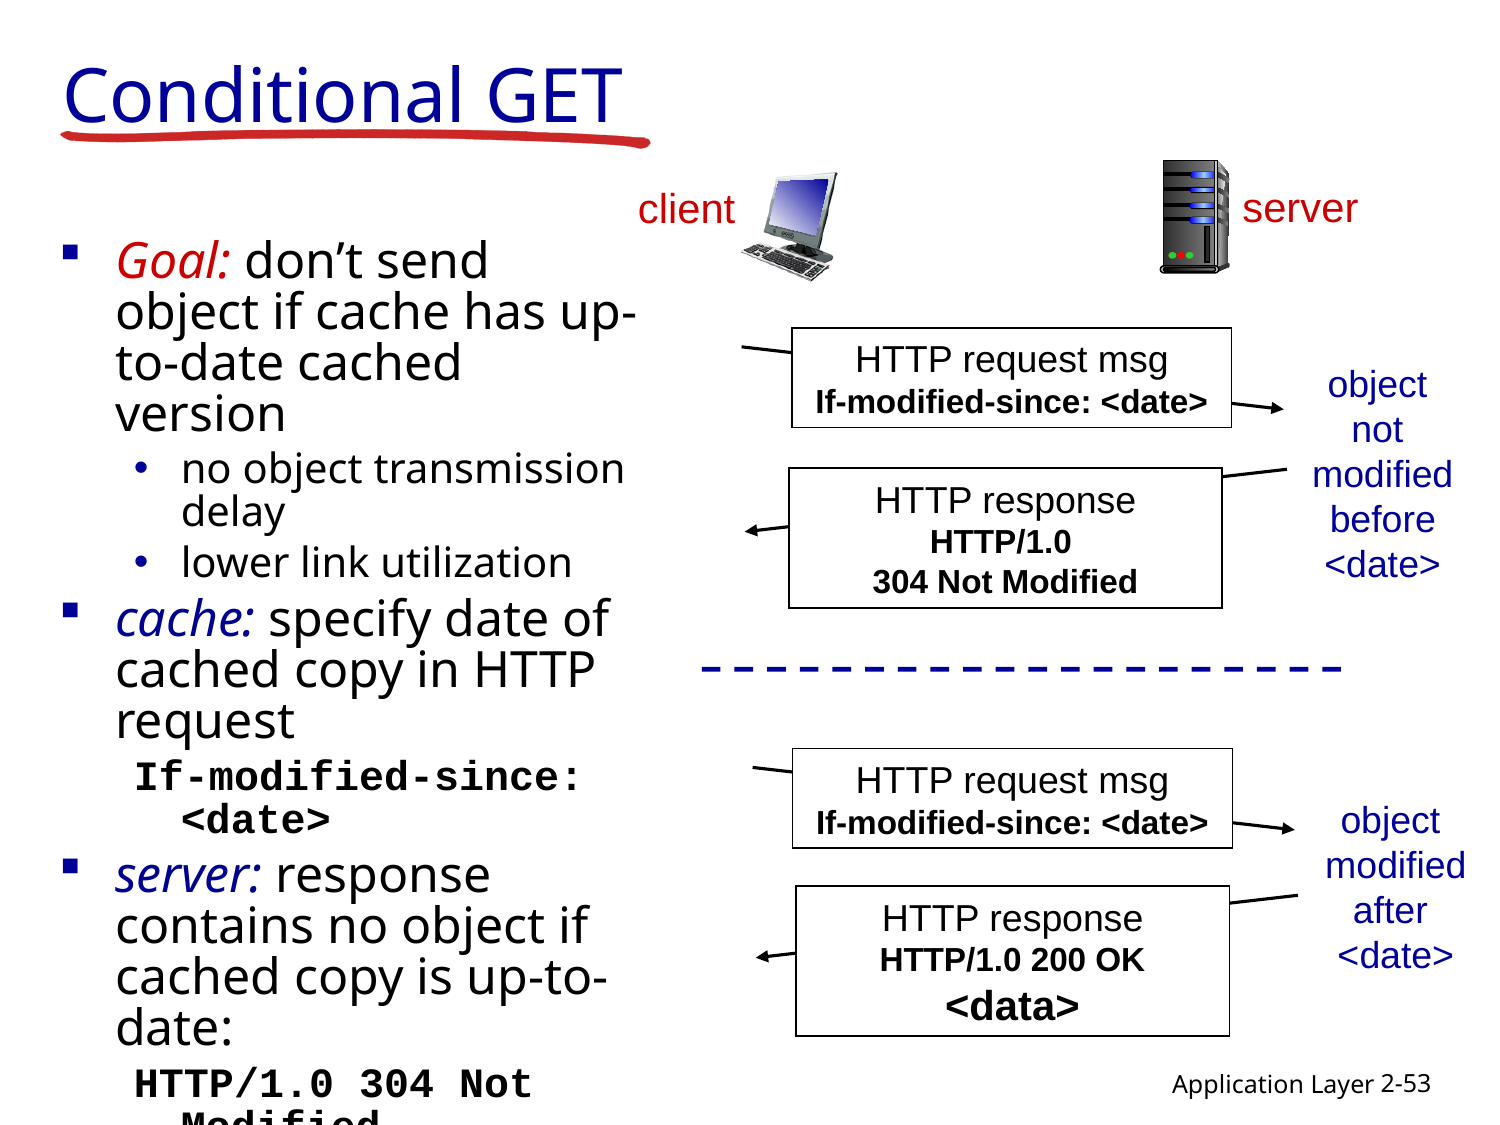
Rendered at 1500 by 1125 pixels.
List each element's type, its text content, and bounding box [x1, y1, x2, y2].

text_box [1232, 401, 1284, 415]
text_box object modified after <date> [1310, 788, 1482, 984]
footer Application Layer [914, 1060, 1391, 1109]
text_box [717, 167, 840, 290]
text_box HTTP request msg If-modified-since: <date> [791, 327, 1232, 428]
picture [56, 124, 657, 154]
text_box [1160, 160, 1230, 274]
text_box [755, 950, 795, 963]
list Goal: don’t send object if cache has up-to-date cached version no object transmission delay lower link utilization cache: specify date of cached copy in HTTP request If-modified-since: <date> server: response contains no object if cached copy is up-to-date: HTTP/1.0 304 Not Modified [43, 230, 658, 1073]
text_box server [1235, 173, 1374, 239]
text_box client [623, 174, 712, 239]
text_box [788, 467, 1223, 611]
text_box HTTP request msg If-modified-since: <date> [792, 748, 1233, 849]
slide_number 2-53 [1365, 1059, 1477, 1106]
text_box [1233, 822, 1295, 835]
text_box object not modified before <date> [1297, 352, 1469, 593]
text_box HTTP response HTTP/1.0 200 OK <data> [795, 886, 1230, 1036]
text_box [744, 524, 783, 537]
title Conditional GET [47, 31, 1354, 154]
